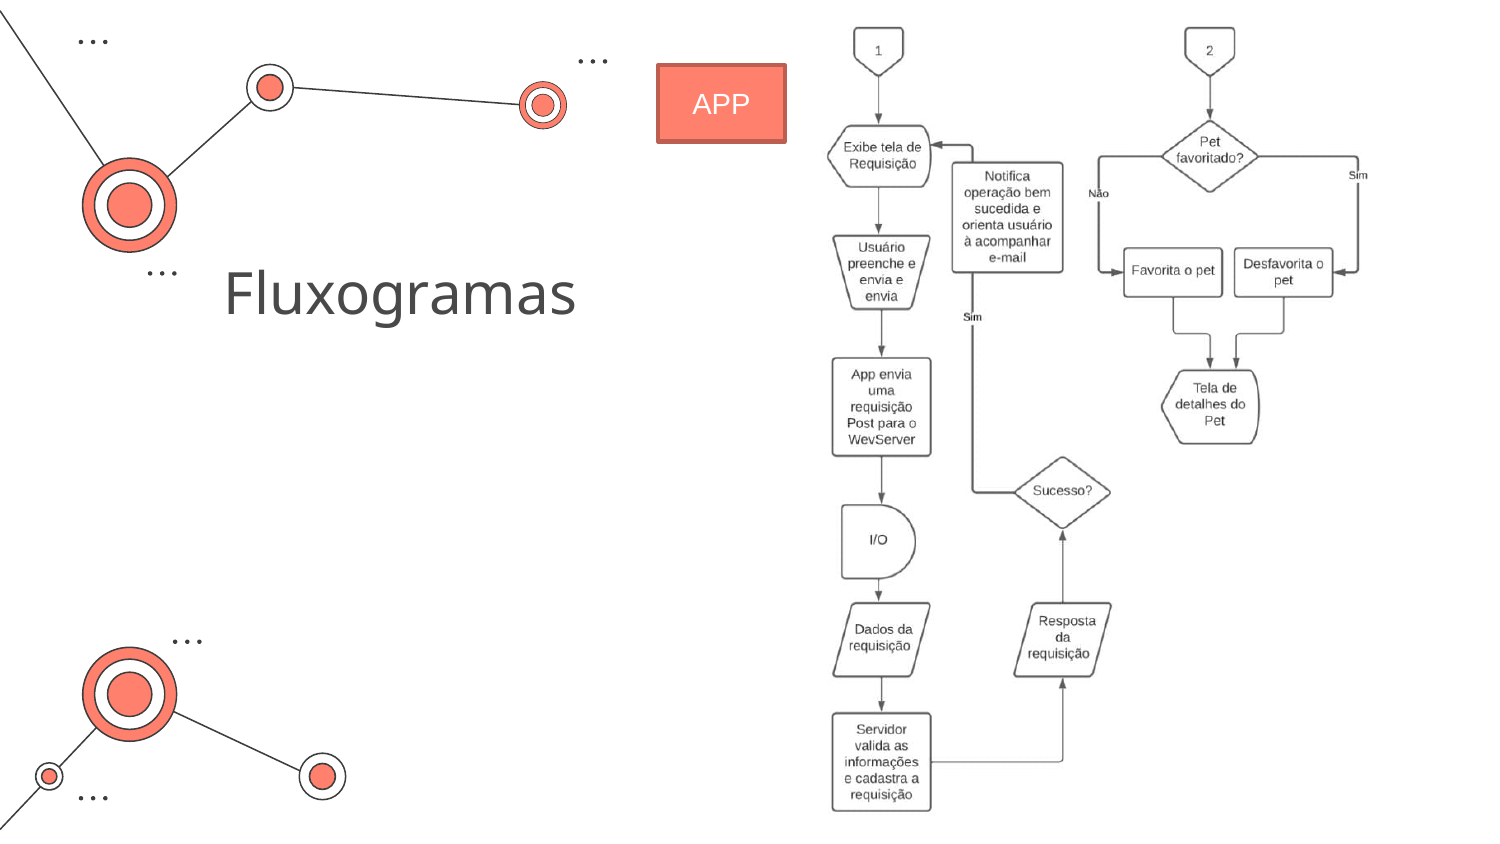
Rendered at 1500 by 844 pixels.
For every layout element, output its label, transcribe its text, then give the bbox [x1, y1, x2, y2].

text_box Fluxogramas [197, 241, 604, 352]
picture [795, 13, 1387, 830]
text_box APP [656, 63, 787, 144]
